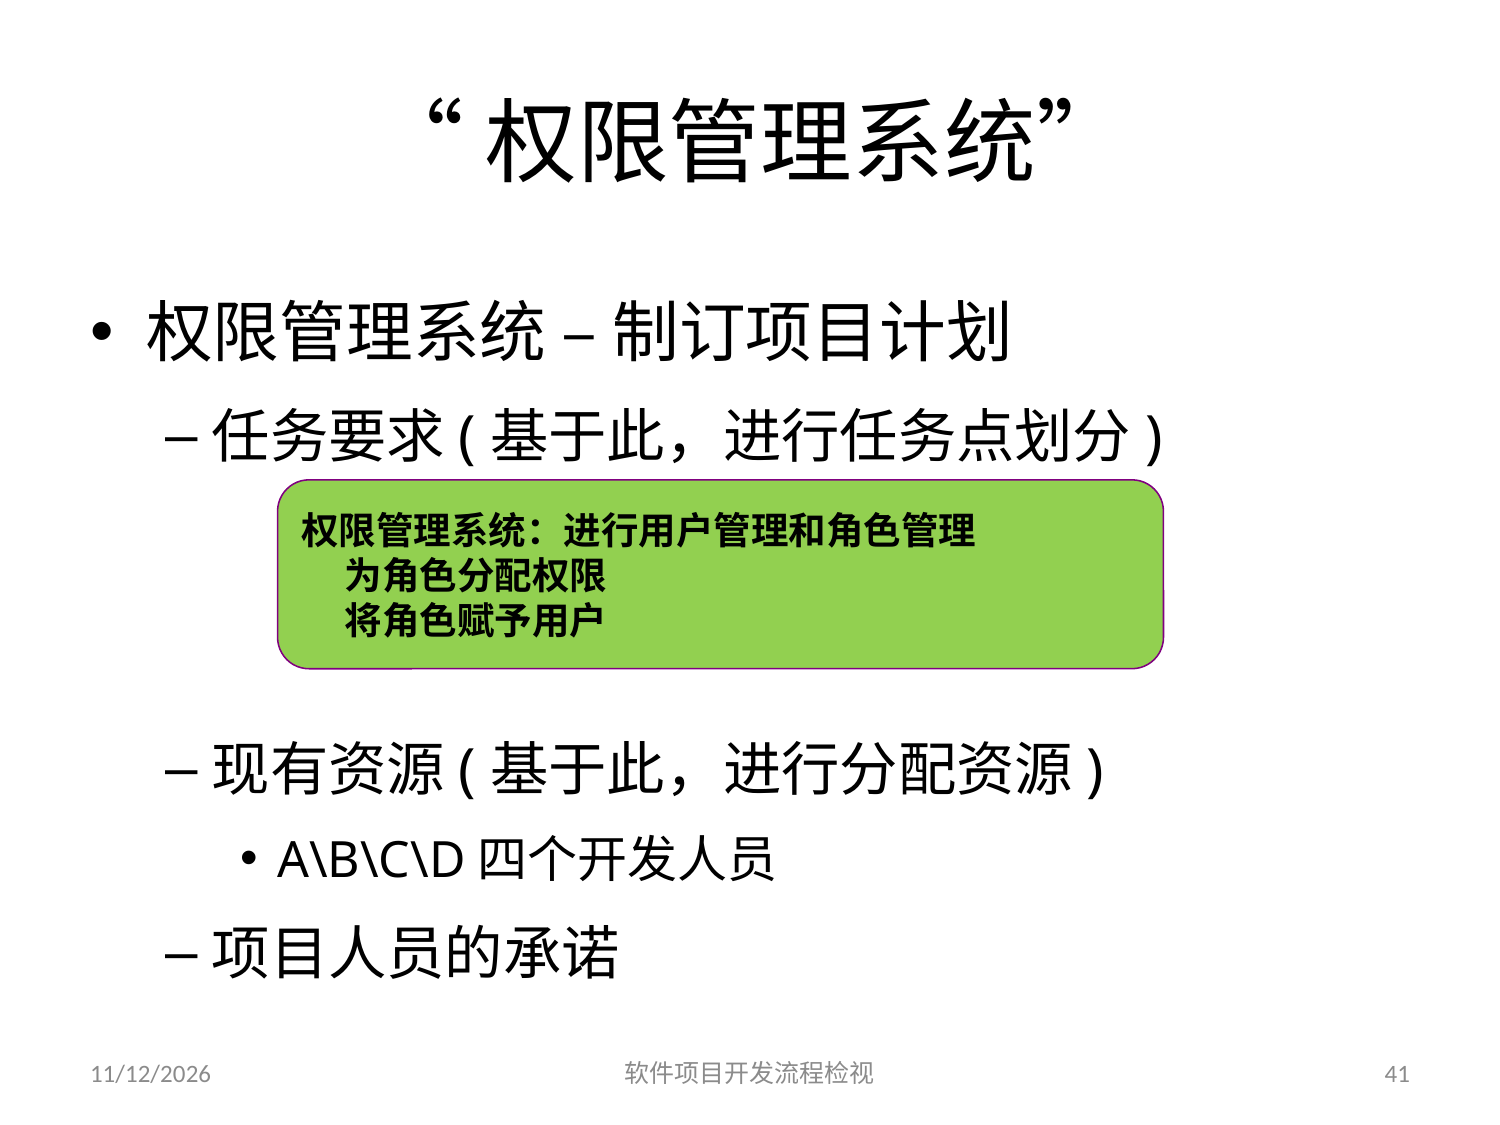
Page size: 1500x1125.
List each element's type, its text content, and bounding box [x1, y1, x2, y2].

title “权限管理系统” [75, 45, 1425, 233]
list 权限管理系统 – 制订项目计划 任务要求(基于此，进行任务点划分) 现有资源(基于此，进行分配资源) A\B\C\D四个开发人员 项目人员的承诺 [75, 262, 1425, 1005]
text_box 权限管理系统：进行用户管理和角色管理 为角色分配权限 将角色赋予用户 [277, 479, 1164, 669]
footer 软件项目开发流程检视 [512, 1042, 988, 1103]
slide_number 41 [1074, 1042, 1425, 1103]
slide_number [75, 1042, 425, 1103]
